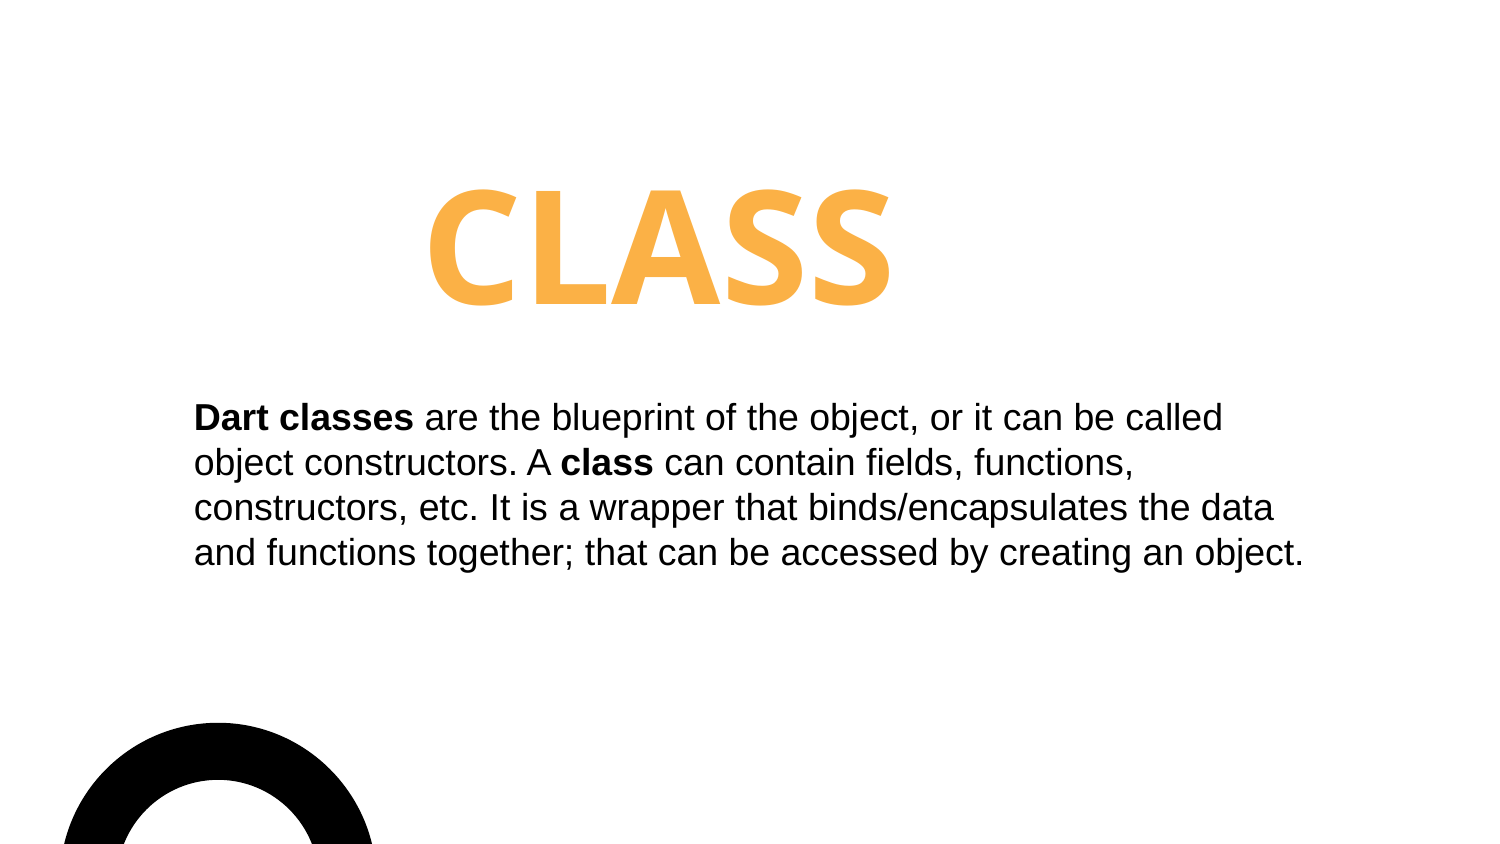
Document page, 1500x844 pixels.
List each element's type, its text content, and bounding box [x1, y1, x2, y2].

title CLASS [262, 131, 1055, 344]
text_box Dart classes are the blueprint of the object, or it can be called object constructors. A class can contain fields, functions, constructors, etc. It is a wrapper that binds/encapsulates the data and functions together; that can be accessed by creating an object. [178, 378, 1321, 589]
